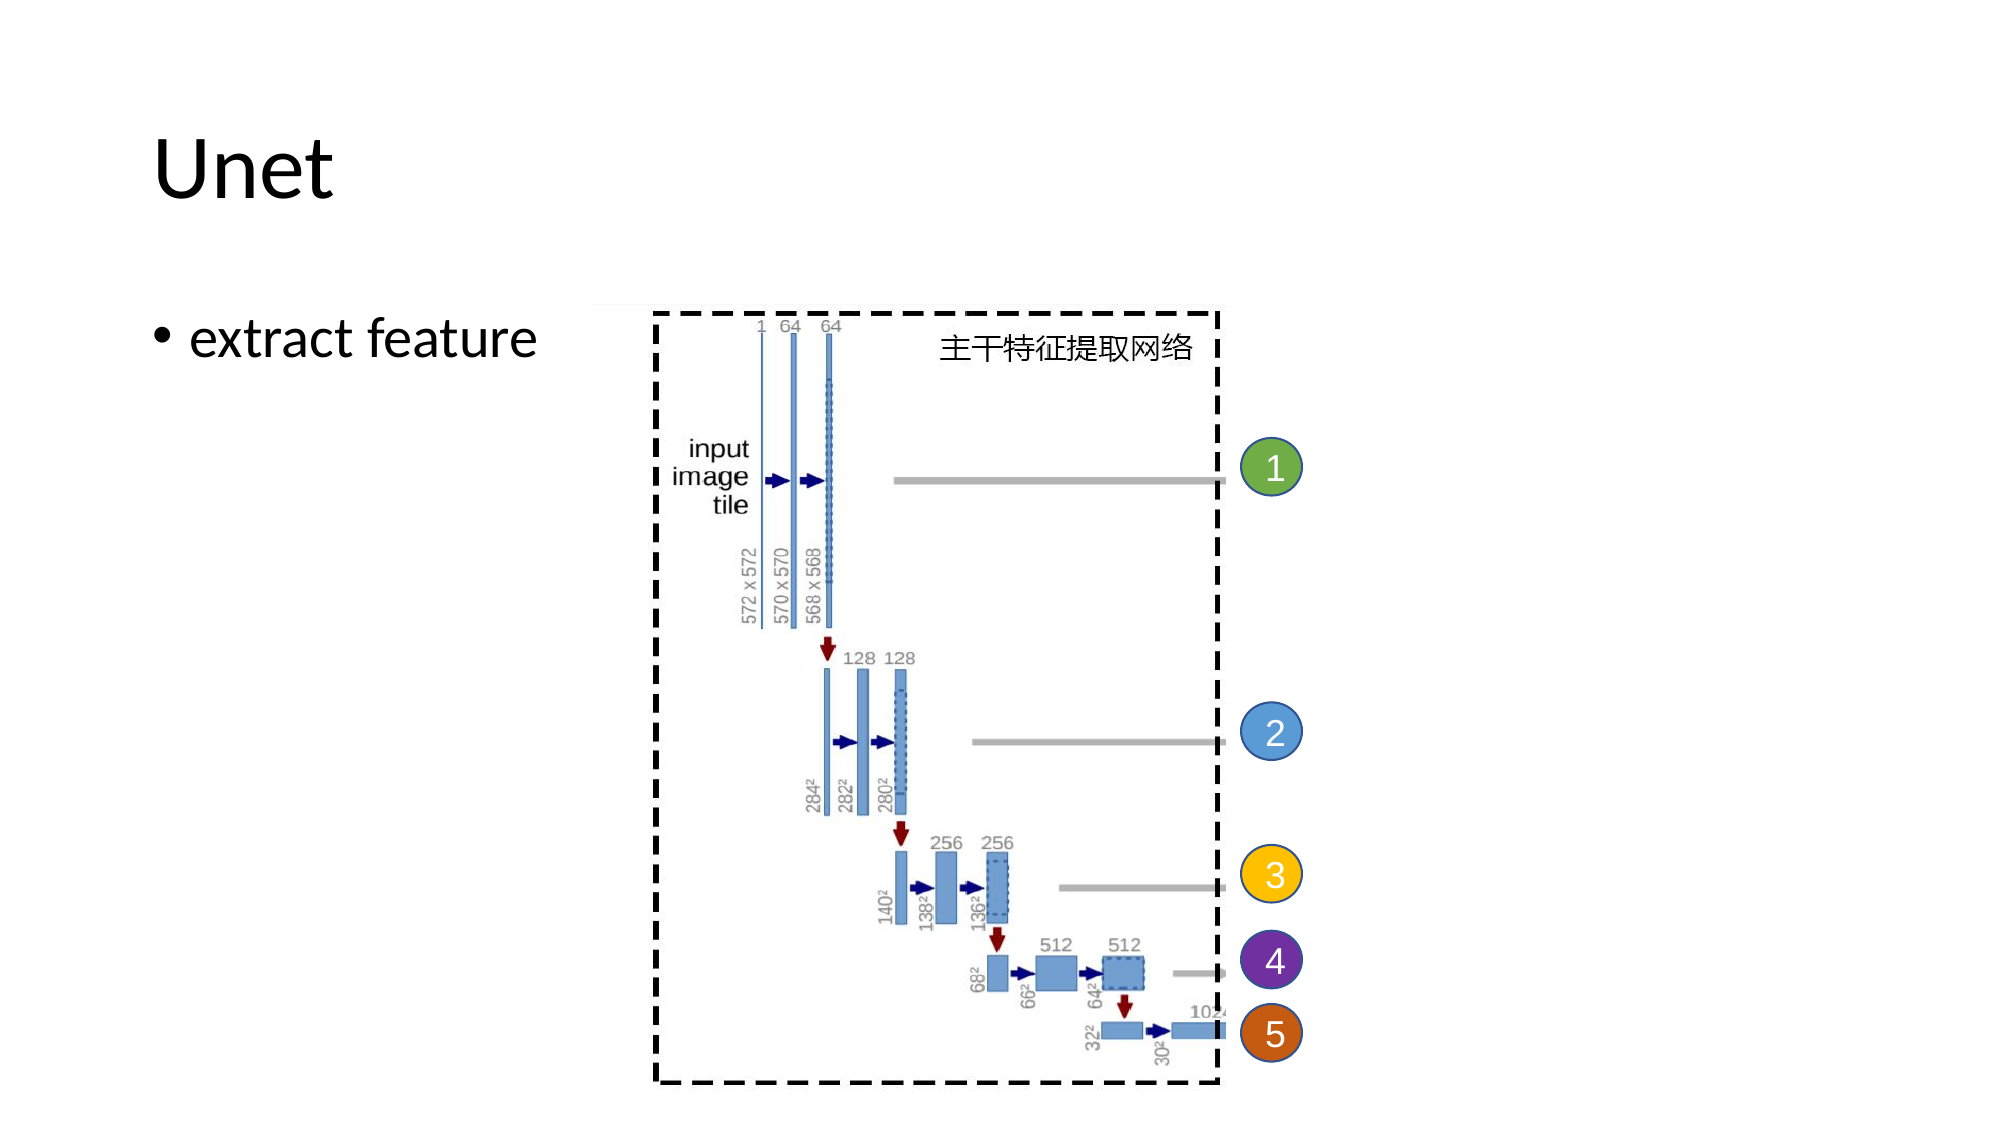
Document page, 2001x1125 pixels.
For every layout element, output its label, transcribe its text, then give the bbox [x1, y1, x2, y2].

title Unet [137, 59, 1863, 278]
text_box [1227, 293, 2000, 1112]
list extract feature [137, 299, 1863, 1014]
picture [589, 304, 1985, 1101]
